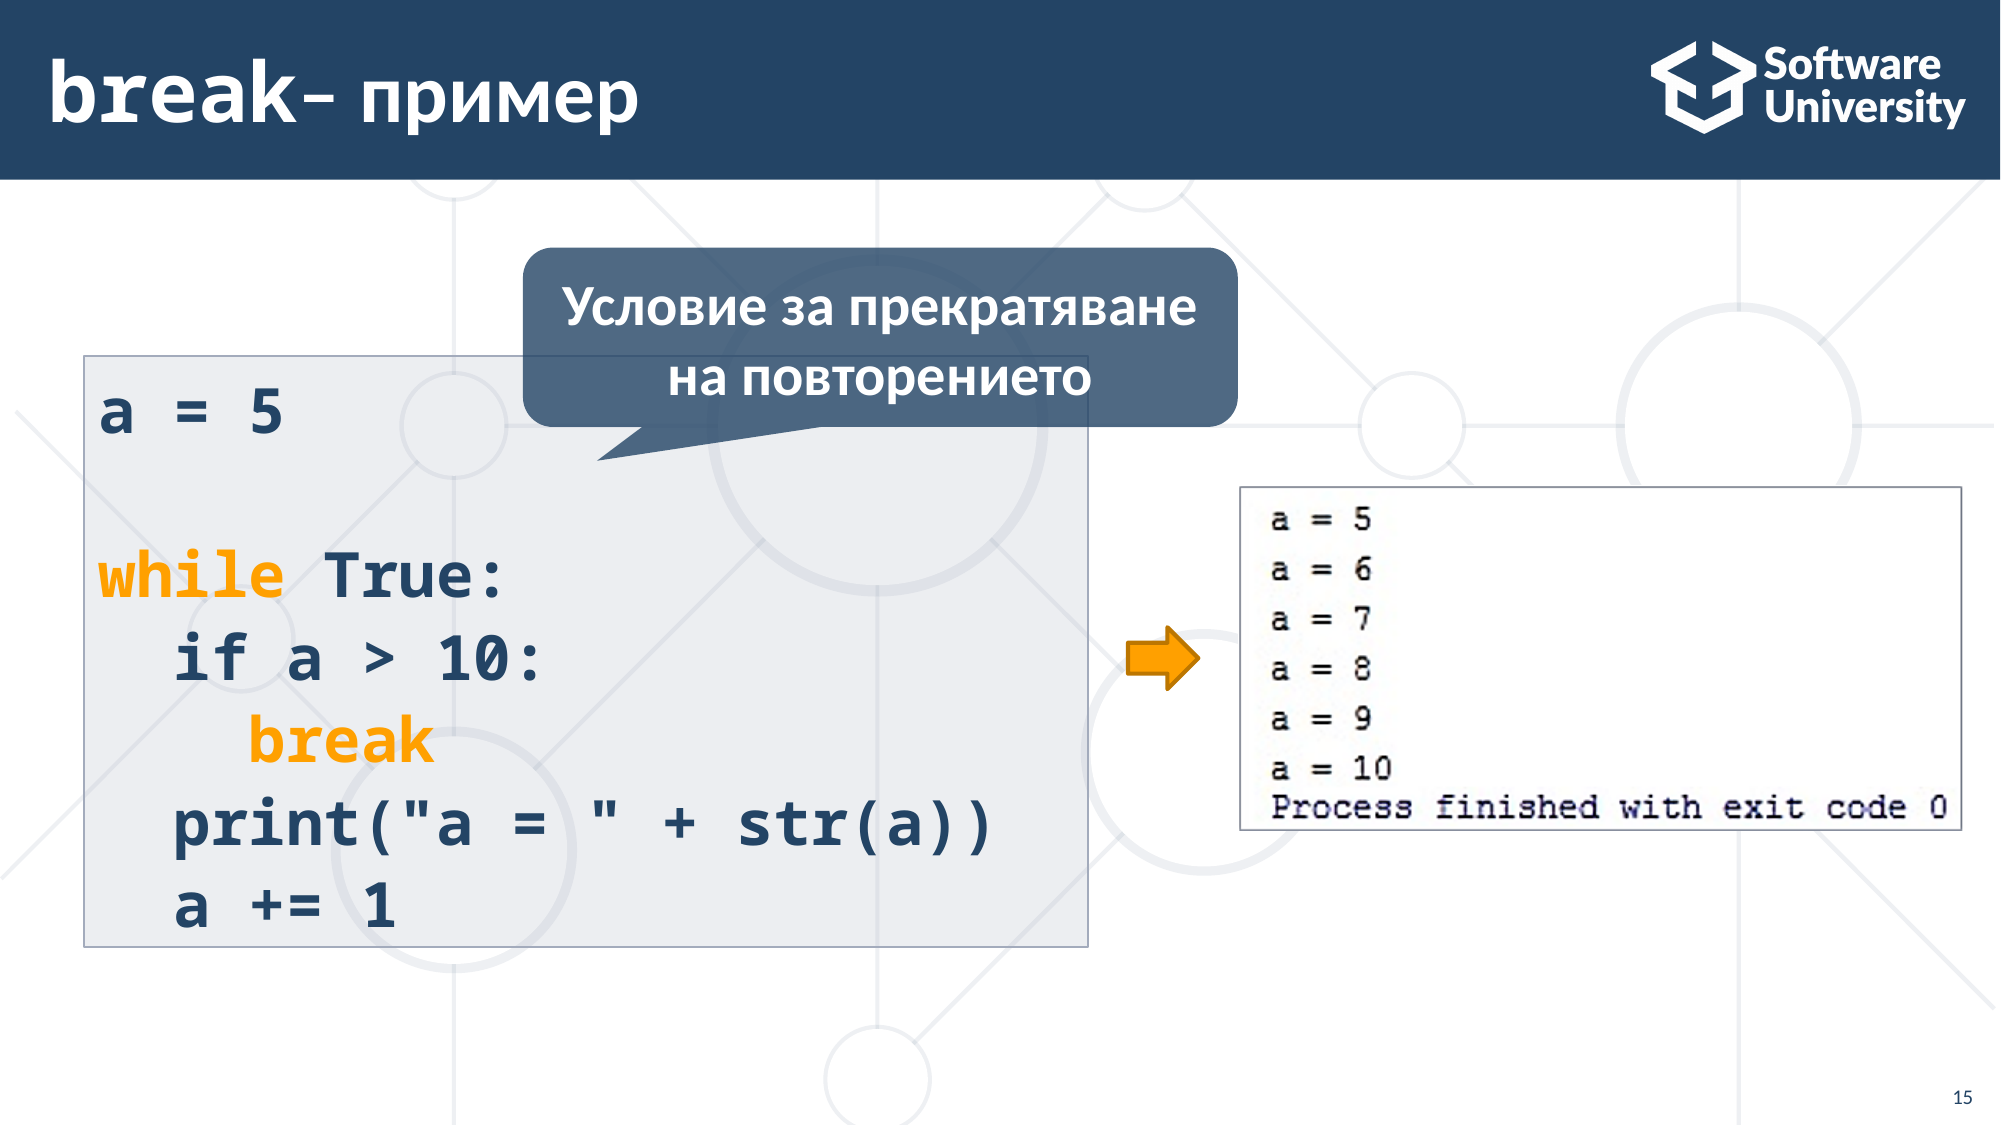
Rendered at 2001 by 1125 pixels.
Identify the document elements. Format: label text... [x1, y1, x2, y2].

title break– пример [31, 16, 1625, 162]
text_box a = 5 while True: if a > 10: break print("a = " + str(a)) a += 1 [84, 355, 1089, 948]
text_box [1125, 625, 1201, 692]
text_box Условие за прекратяване на повторението [520, 245, 1240, 463]
picture [1238, 485, 1964, 832]
slide_number 15 [1927, 1067, 1989, 1117]
picture [1651, 41, 1966, 134]
